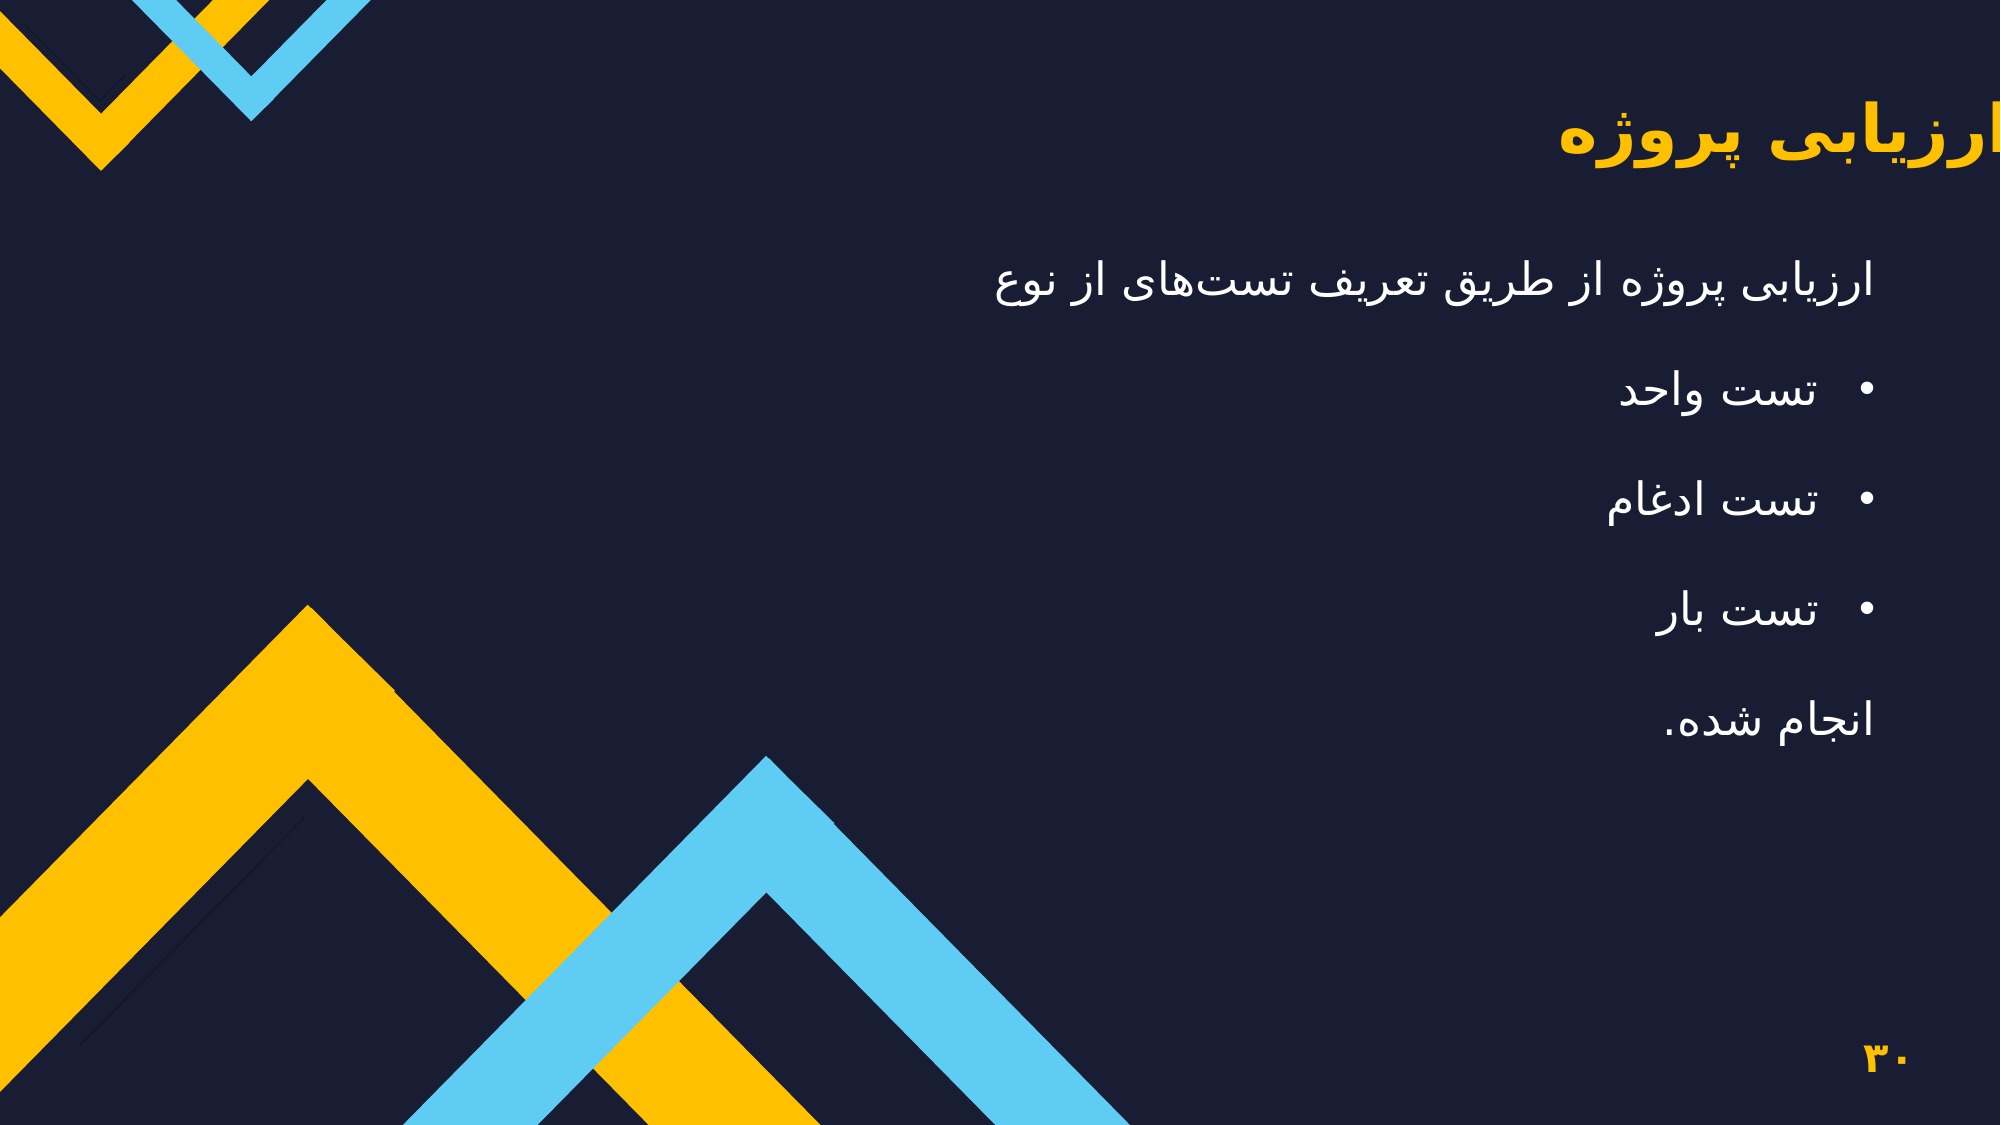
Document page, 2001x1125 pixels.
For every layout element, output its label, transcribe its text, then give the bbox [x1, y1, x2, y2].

text_box [0, 835, 79, 1094]
text_box [401, 754, 1132, 1125]
text_box [98, 701, 611, 1000]
text_box ۳۰ [1845, 1023, 1934, 1089]
text_box ارزیابی پروژه از طریق تعریف تست‌های از نوع تست واحد تست ادغام تست بار انجام شده. [211, 187, 1965, 753]
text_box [79, 816, 305, 1046]
text_box ارزیابی پروژه [1544, 0, 2000, 173]
text_box [594, 981, 822, 1125]
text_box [26, 0, 336, 141]
